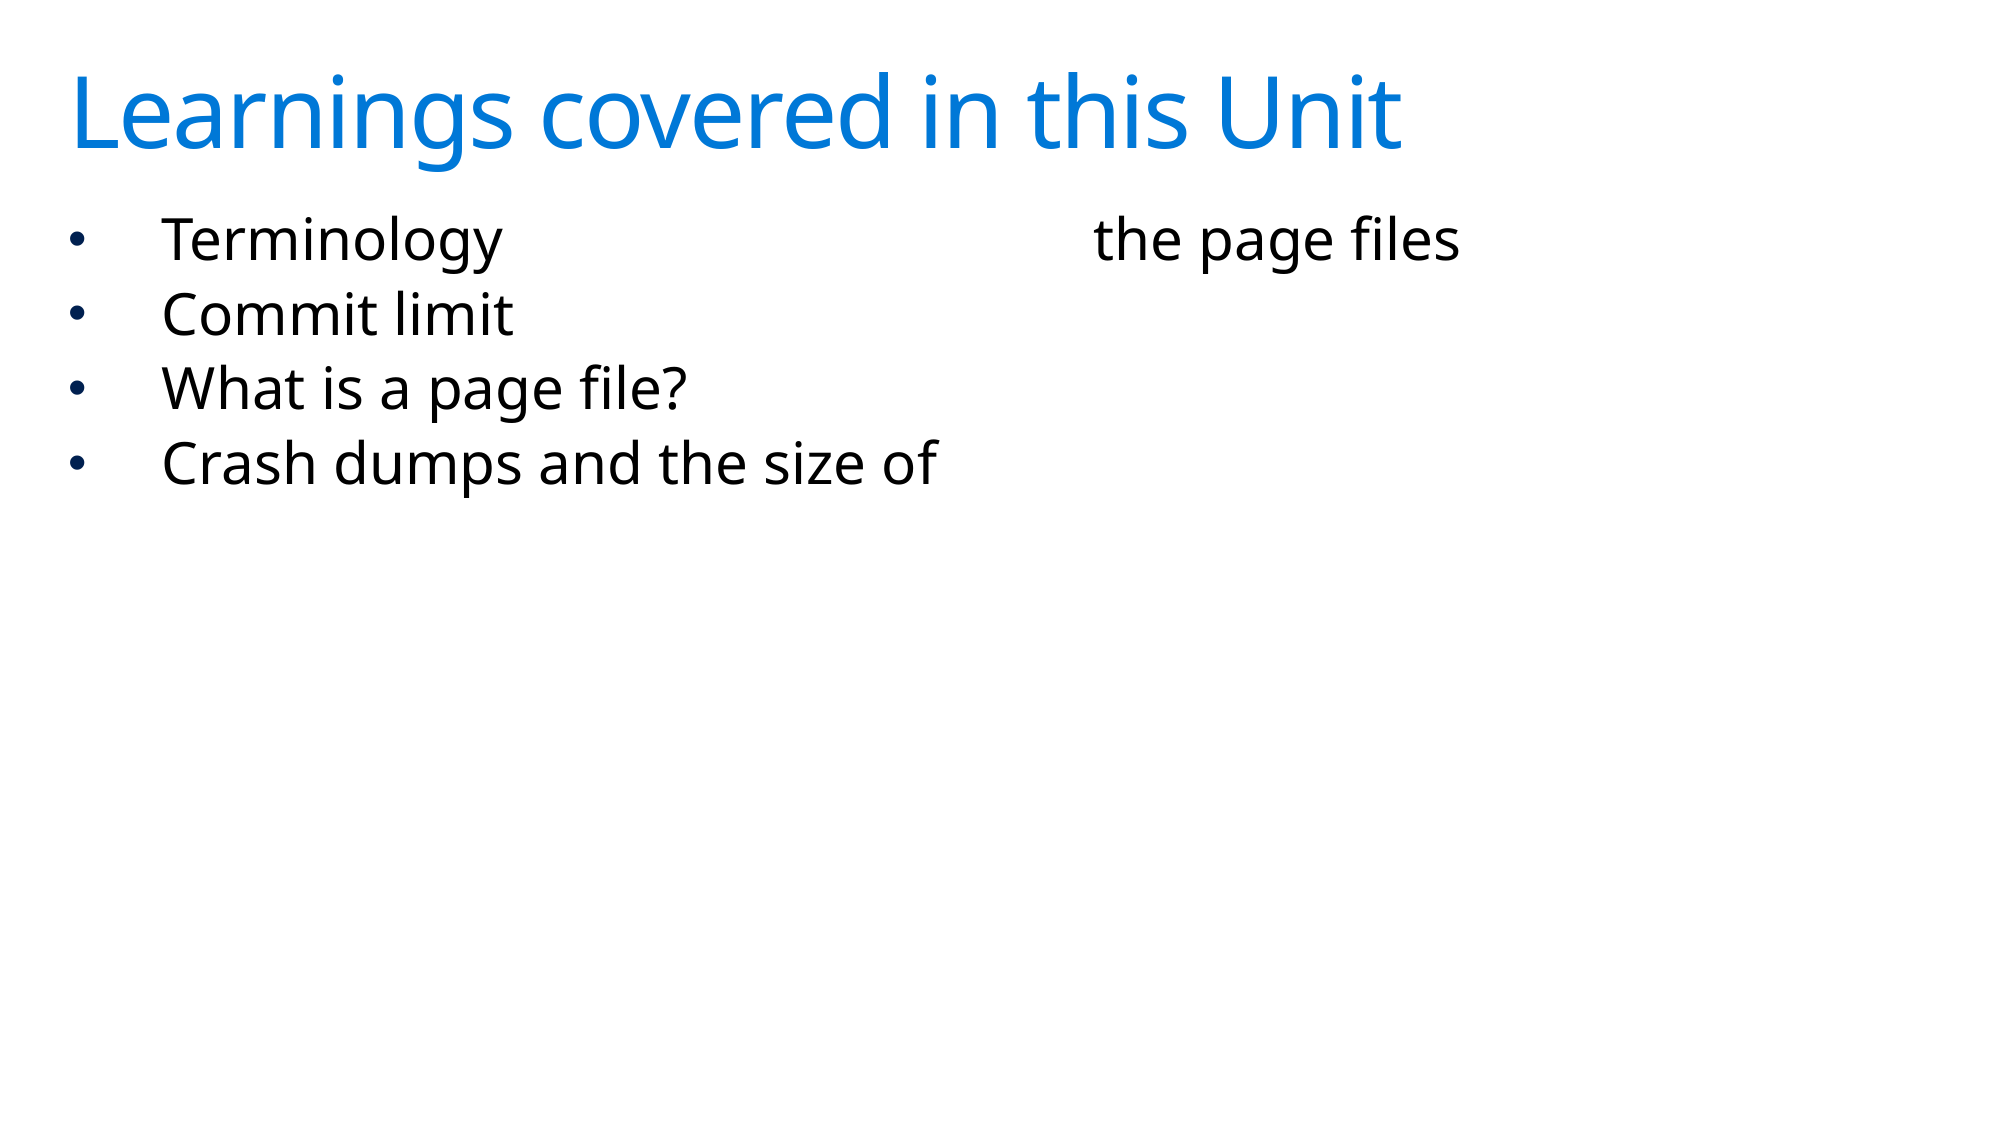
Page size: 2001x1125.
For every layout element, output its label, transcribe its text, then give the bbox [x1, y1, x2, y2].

title Learnings covered in this Unit [44, 47, 1957, 196]
list Terminology Commit limit What is a page file? Crash dumps and the size of the page files [44, 196, 1956, 530]
